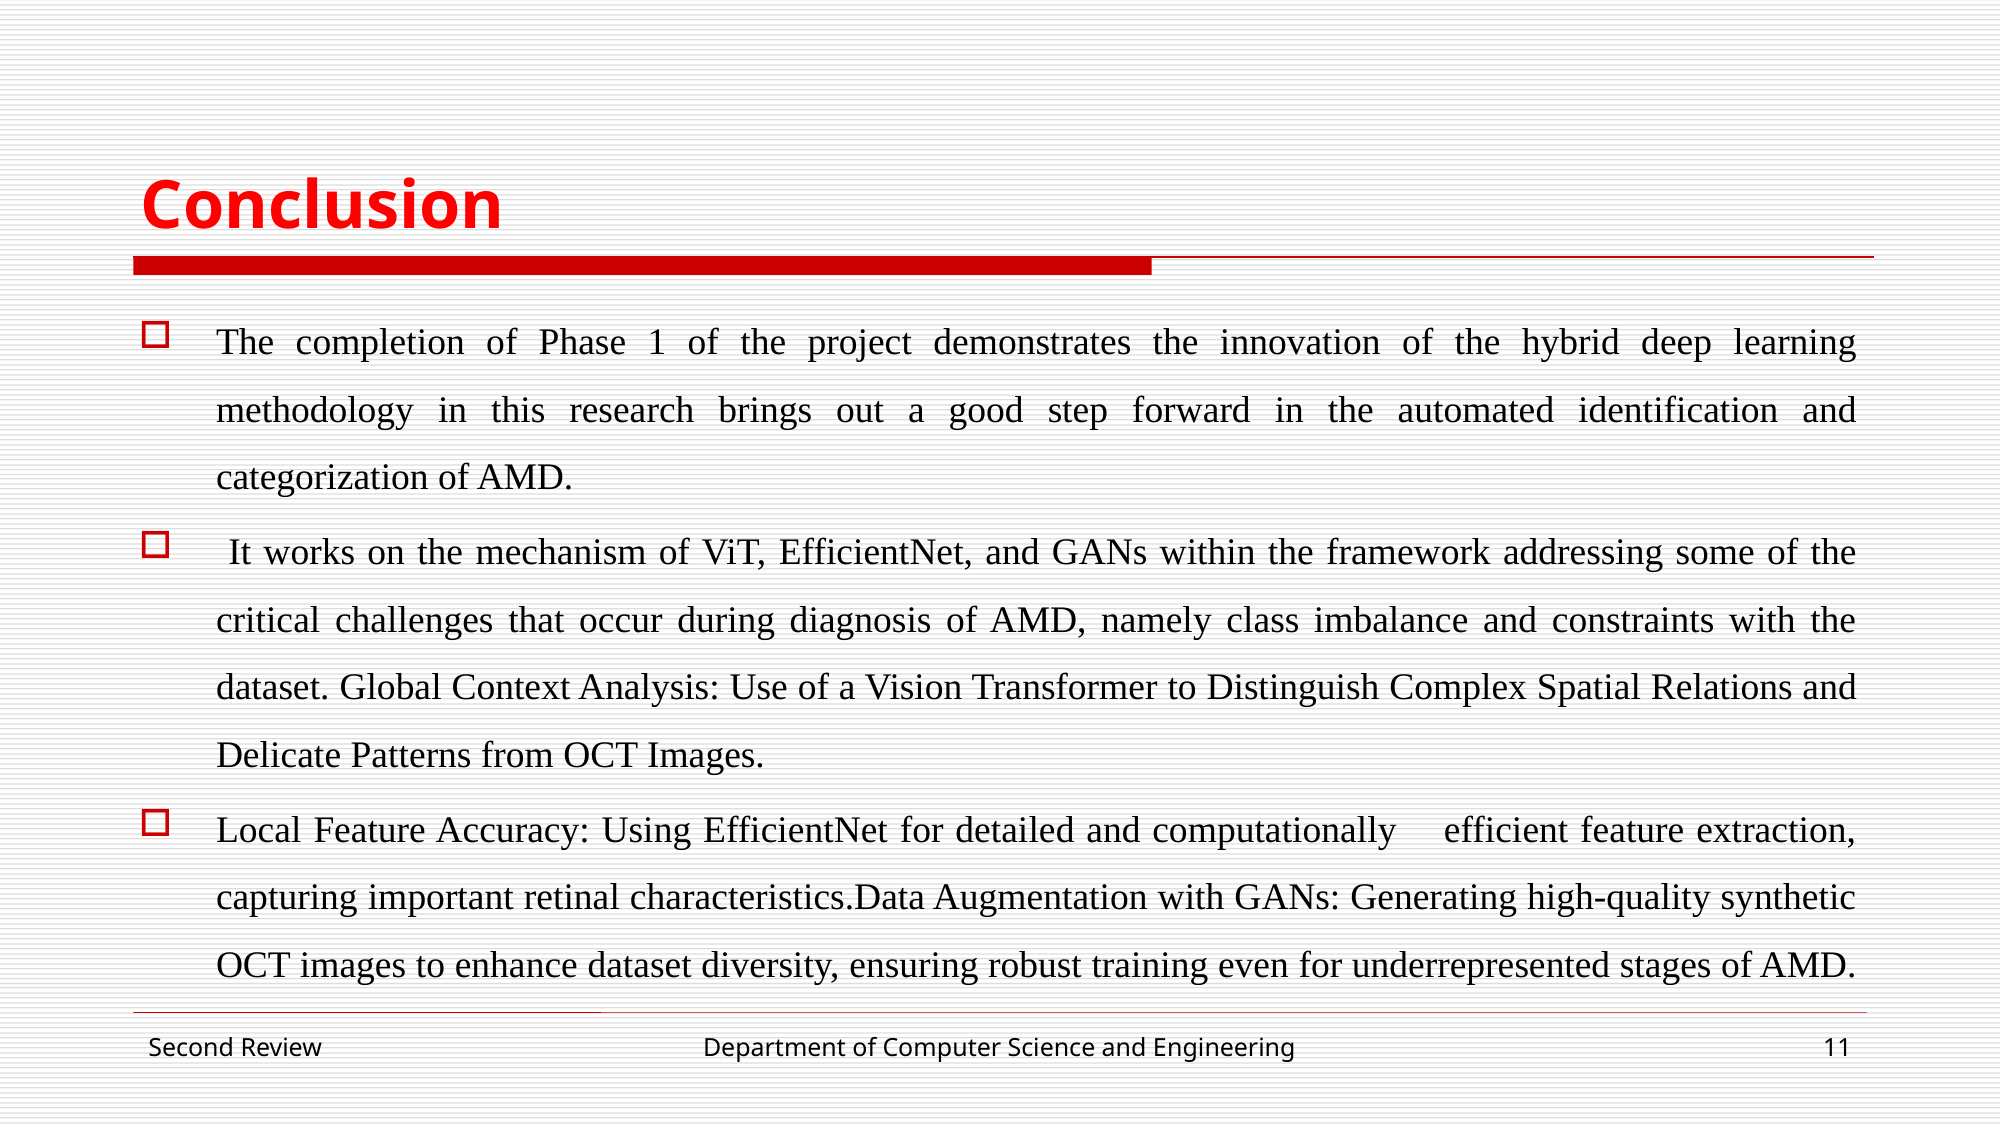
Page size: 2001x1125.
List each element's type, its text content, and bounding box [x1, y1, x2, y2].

slide_number 11 [1433, 1024, 1867, 1103]
title Conclusion [125, 50, 1876, 250]
picture [0, 0, 2001, 1125]
slide_number Second Review [133, 1024, 567, 1103]
list The completion of Phase 1 of the project demonstrates the innovation of the hybrid deep learning methodology in this research brings out a good step forward in the automated identification and categorization of AMD. It works on the mechanism of ViT, EfficientNet, and GANs within the framework addressing some of the critical challenges that occur during diagnosis of AMD, namely class imbalance and constraints with the dataset. Global Context Analysis: Use of a Vision Transformer to Distinguish Complex Spatial Relations and Delicate Patterns from OCT Images. Local Feature Accuracy: Using EfficientNet for detailed and computationally efficient feature extraction, capturing important retinal characteristics.Data Augmentation with GANs: Generating high-quality synthetic OCT images to enhance dataset diversity, ensuring robust training even for underrepresented stages of AMD. [123, 287, 1874, 988]
footer Department of Computer Science and Engineering [683, 1024, 1317, 1103]
